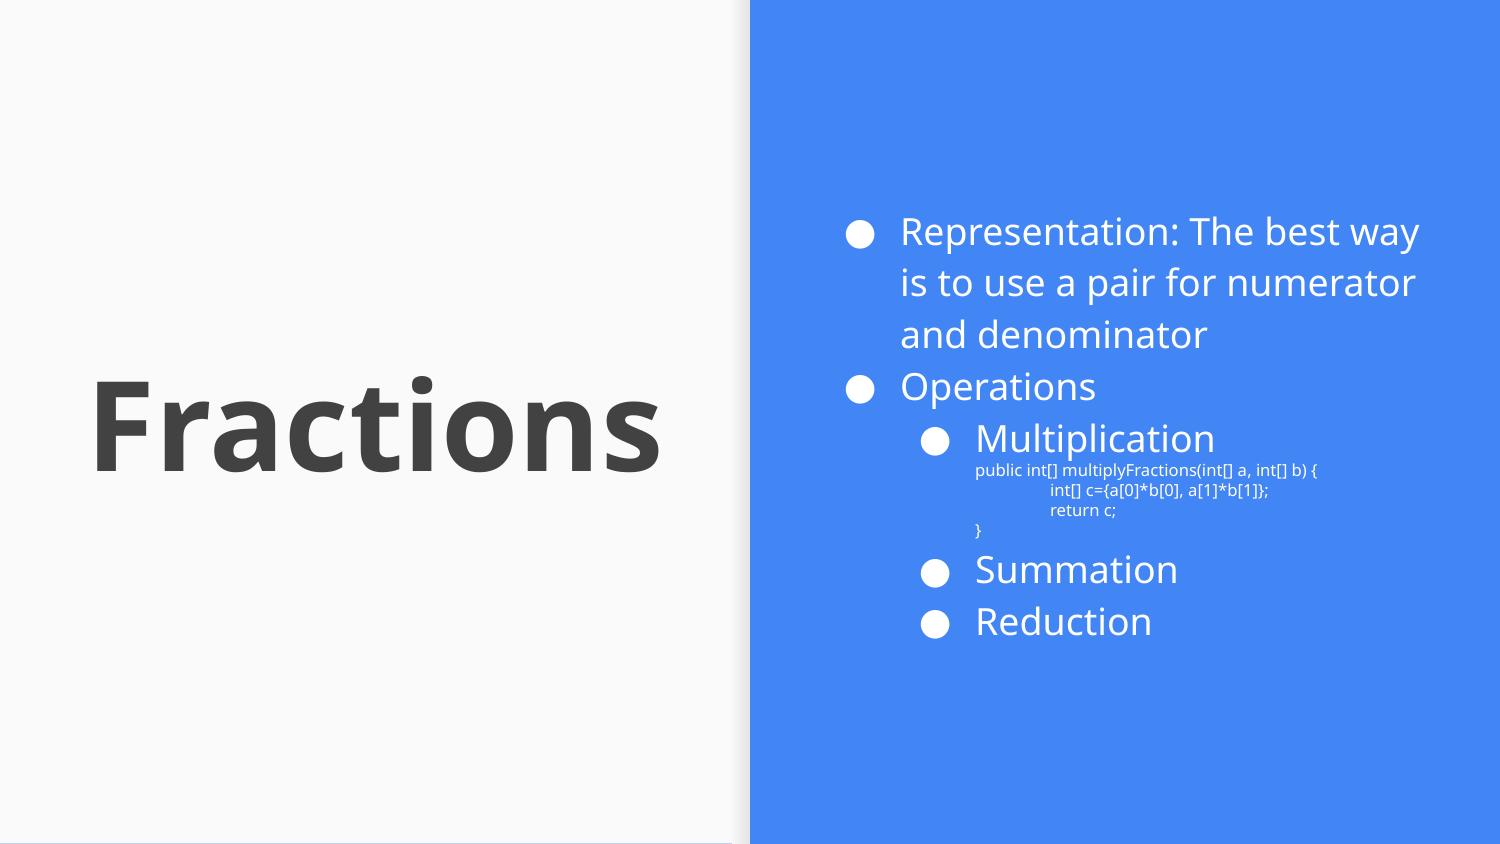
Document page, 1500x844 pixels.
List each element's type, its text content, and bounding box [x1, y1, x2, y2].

list Representation: The best way is to use a pair for numerator and denominator Operations Multiplication public int[] multiplyFractions(int[] a, int[] b) { int[] c={a[0]*b[0], a[1]*b[1]}; return c; } Summation Reduction [810, 118, 1440, 725]
title Fractions [43, 281, 708, 562]
